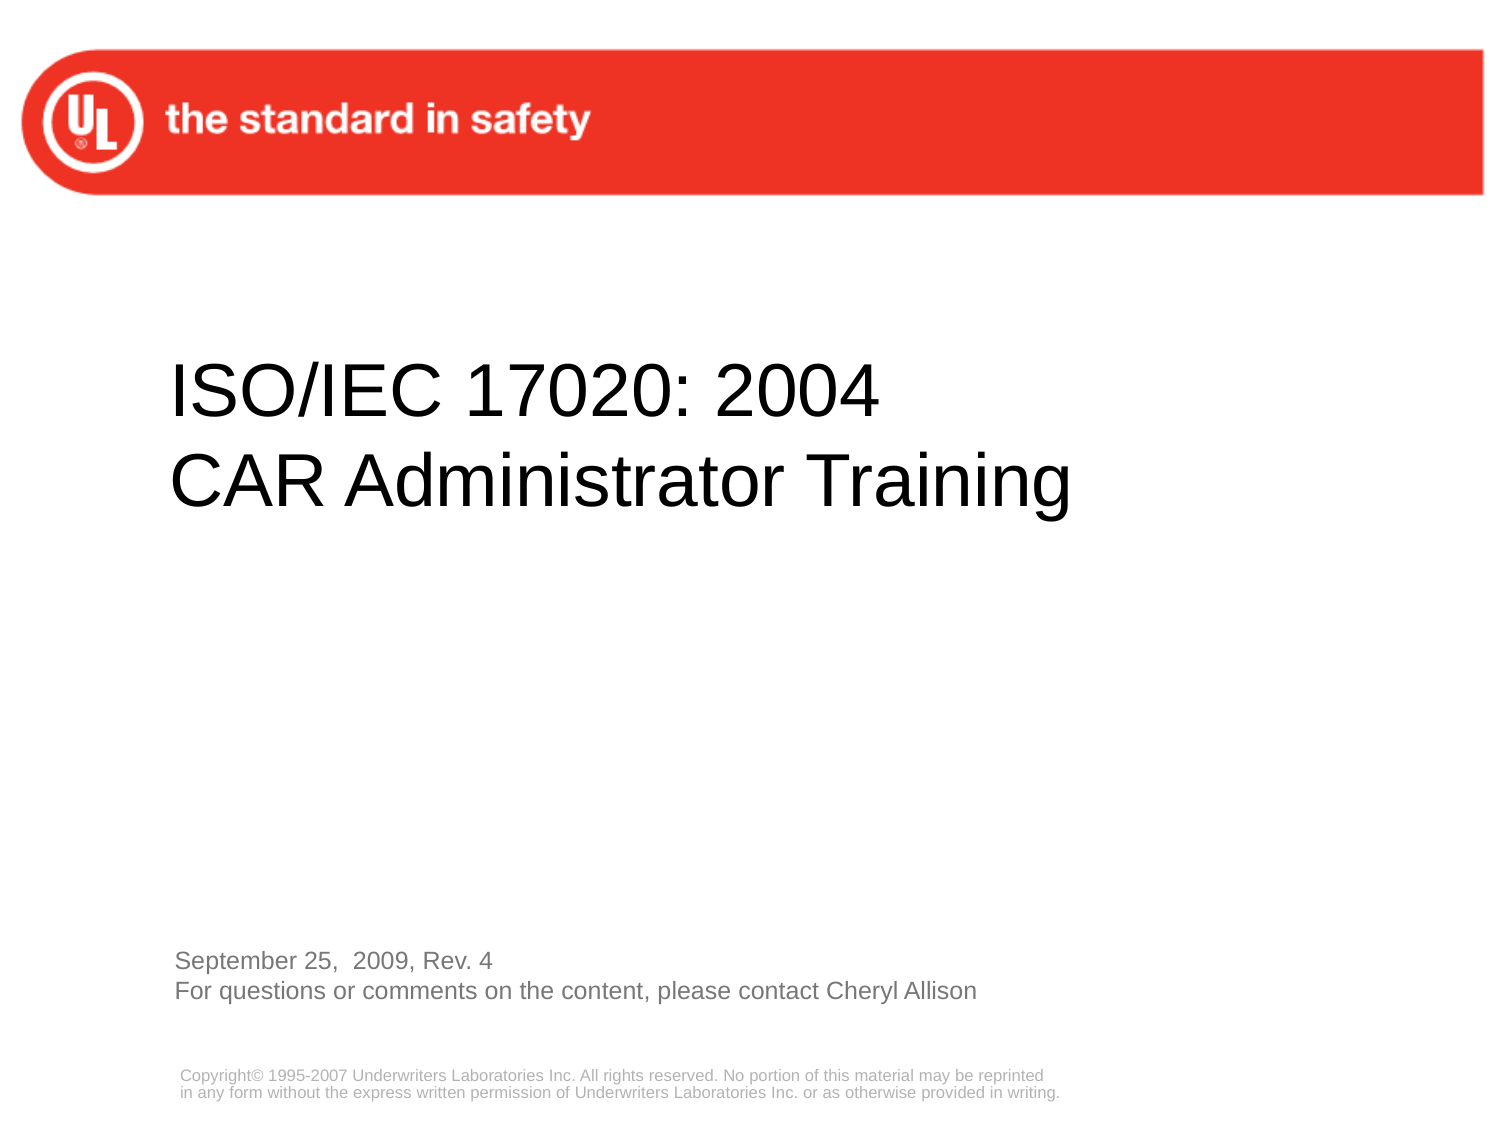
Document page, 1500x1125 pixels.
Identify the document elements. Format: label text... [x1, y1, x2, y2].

title ISO/IEC 17020: 2004 CAR Administrator Training [154, 337, 1430, 525]
text_box September 25, 2009, Rev. 4 For questions or comments on the content, please contact Cheryl Allison [159, 937, 1425, 1013]
picture [0, 32, 1500, 205]
